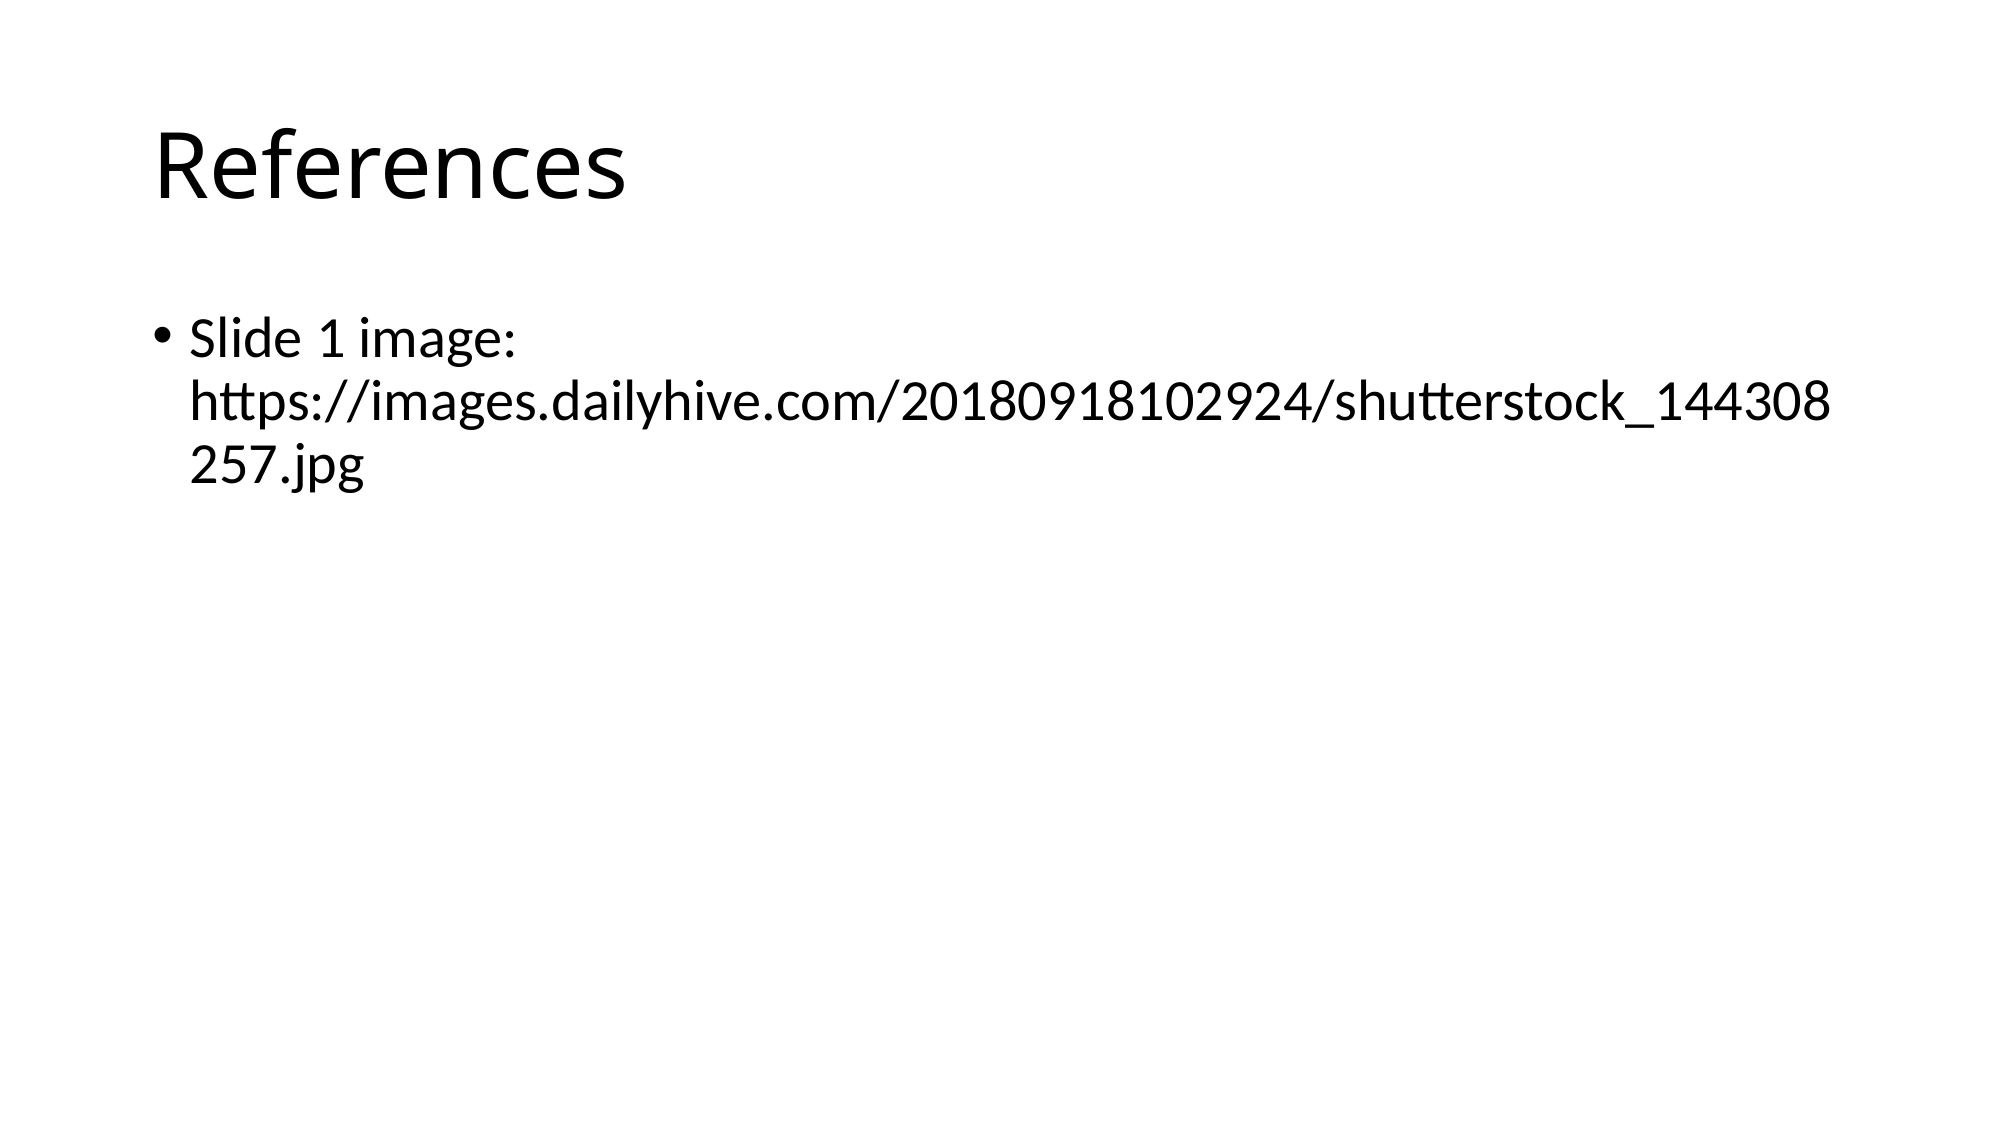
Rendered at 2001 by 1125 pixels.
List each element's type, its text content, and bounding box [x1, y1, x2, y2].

title References [137, 59, 1863, 278]
list Slide 1 image: https://images.dailyhive.com/20180918102924/shutterstock_144308257.jpg [137, 299, 1863, 1014]
